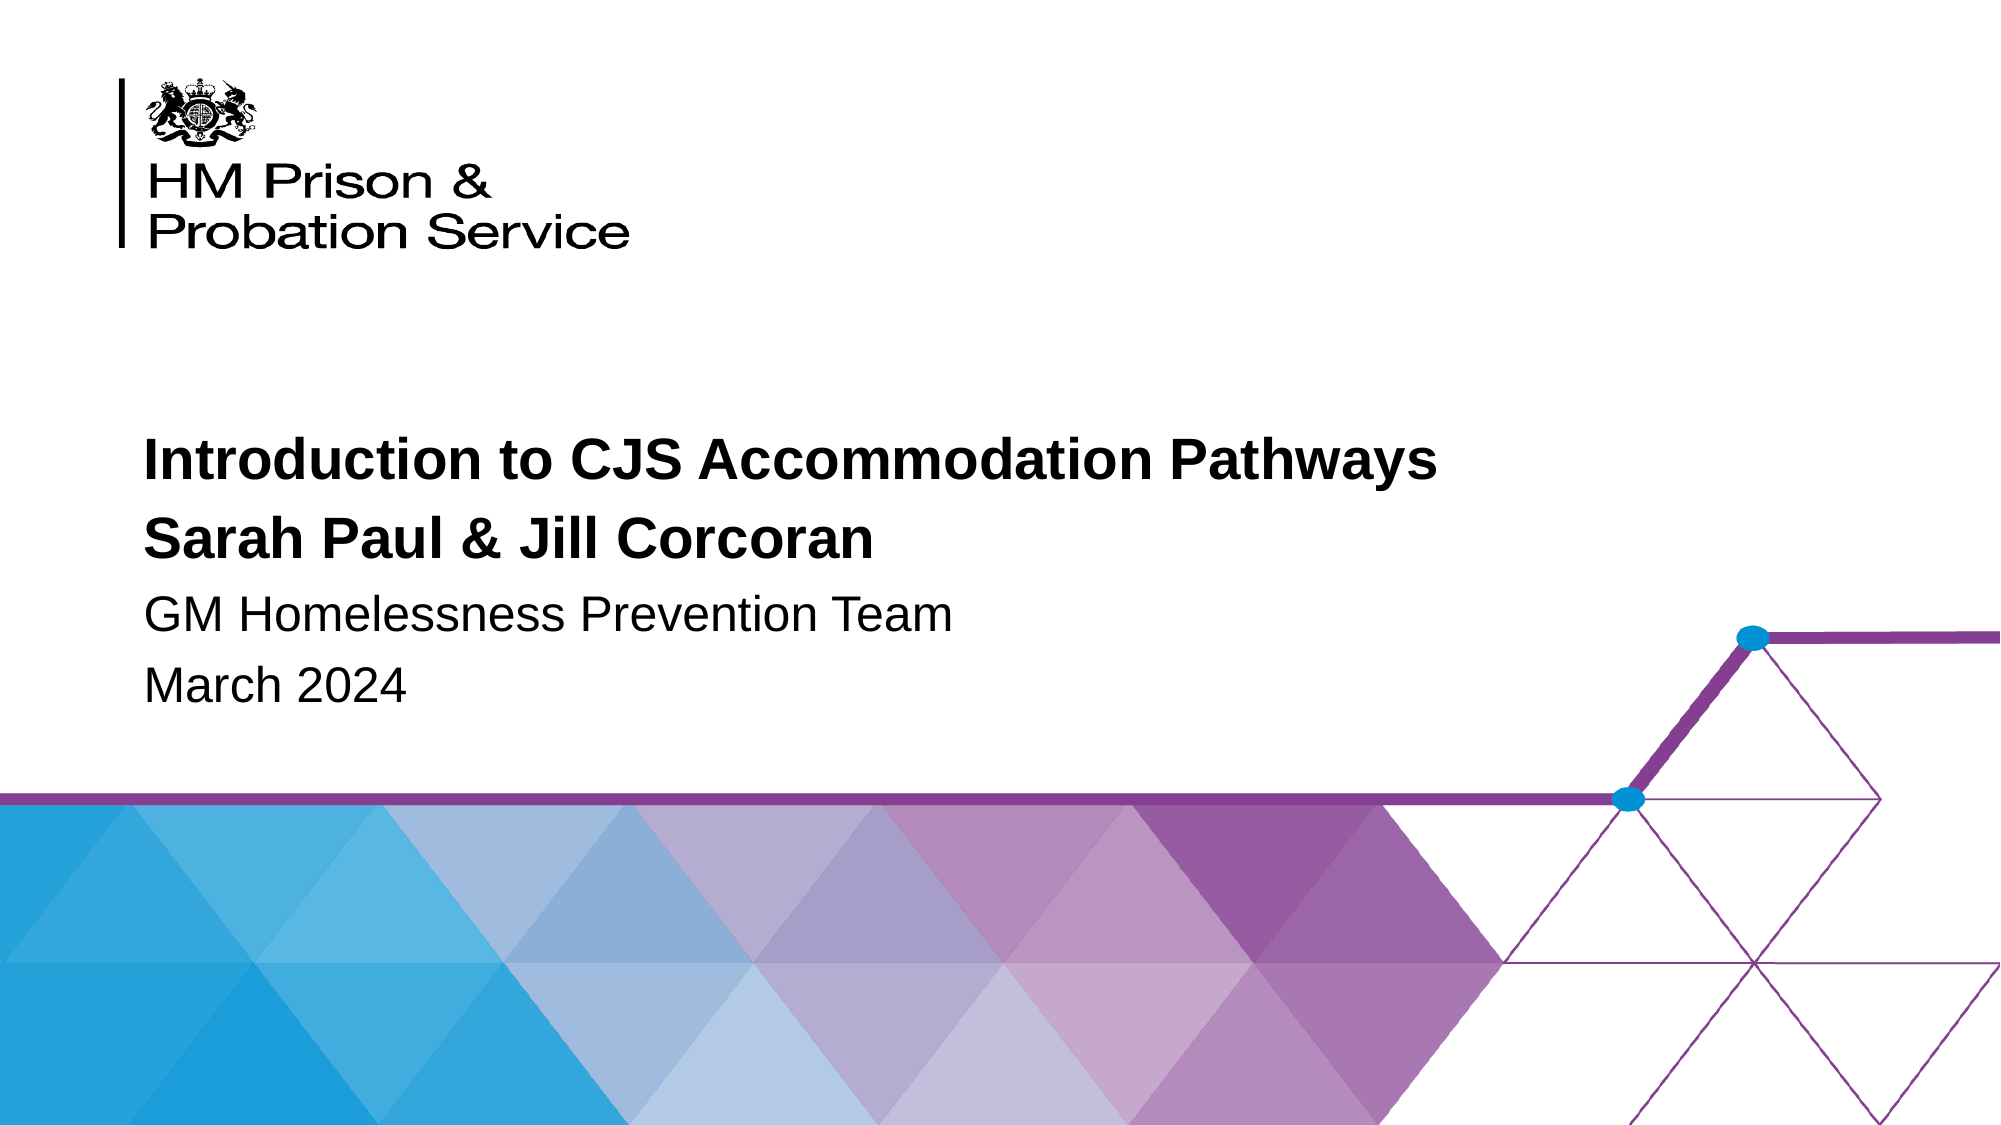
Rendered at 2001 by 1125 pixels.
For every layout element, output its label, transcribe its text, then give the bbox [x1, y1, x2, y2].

picture [88, 57, 657, 286]
picture [0, 562, 2000, 1125]
subtitle Introduction to CJS Accommodation Pathways Sarah Paul & Jill Corcoran GM Homelessness Prevention Team March 2024 [128, 425, 1946, 798]
